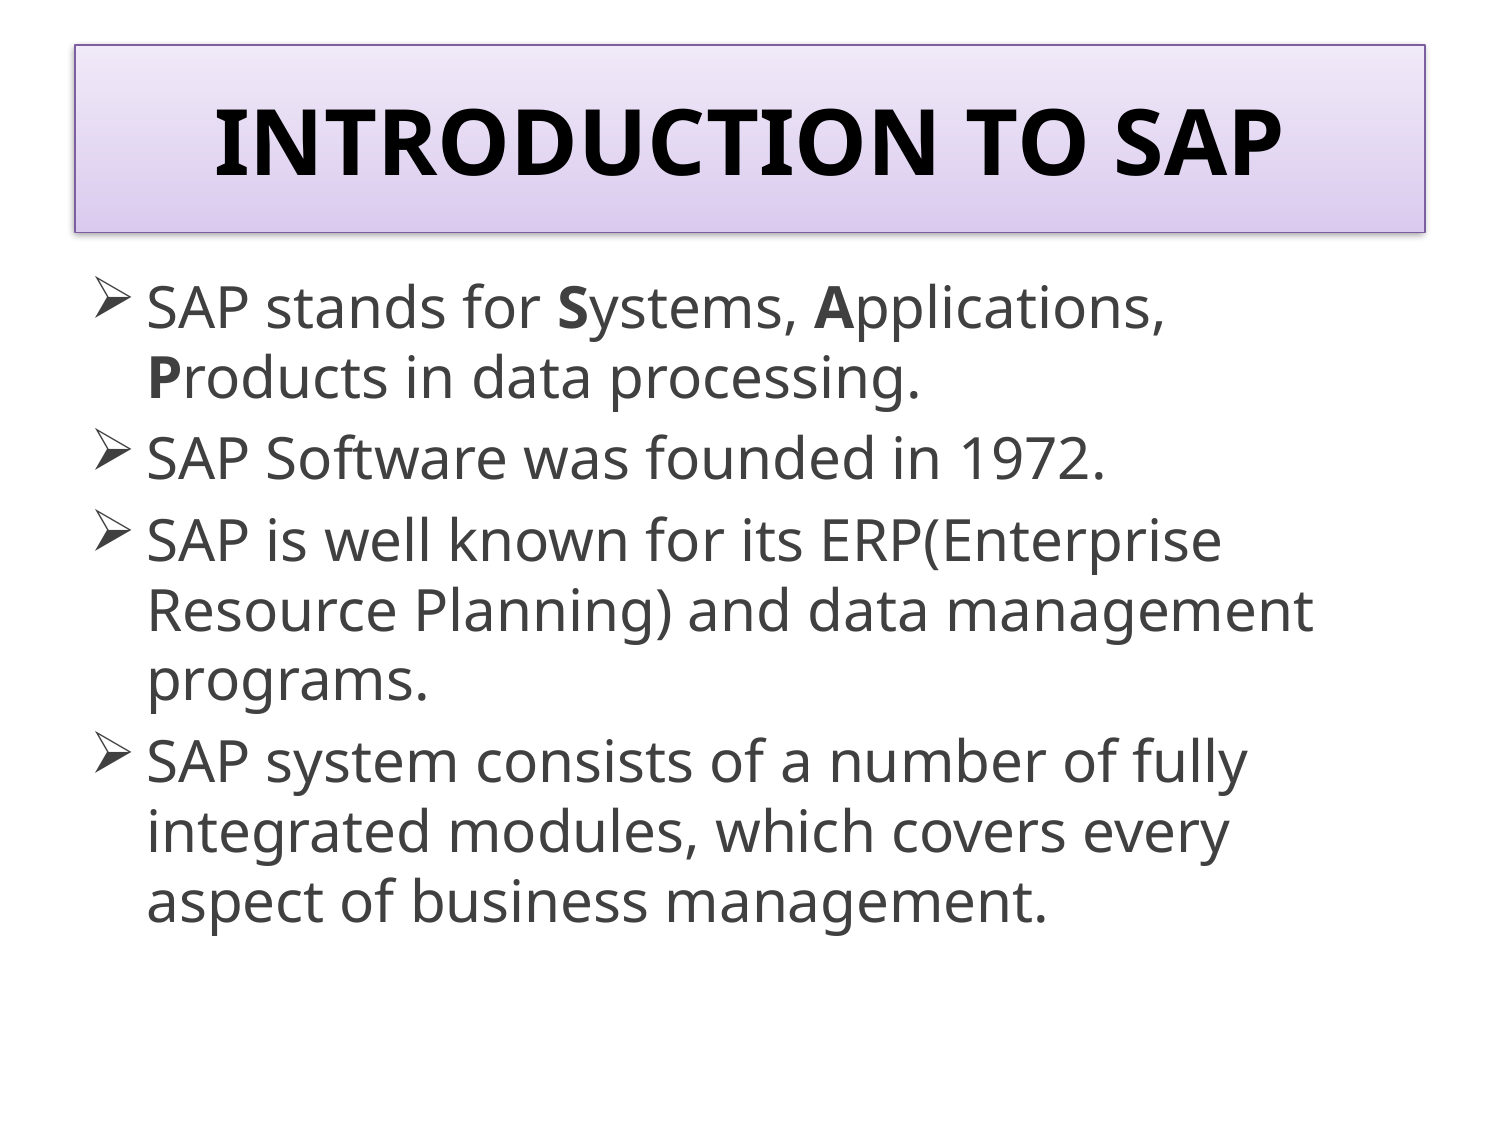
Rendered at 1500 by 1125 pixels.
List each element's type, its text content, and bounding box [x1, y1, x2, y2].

list SAP stands for Systems, Applications, Products in data processing. SAP Software was founded in 1972. SAP is well known for its ERP(Enterprise Resource Planning) and data management programs. SAP system consists of a number of fully integrated modules, which covers every aspect of business management. [75, 262, 1425, 1005]
title INTRODUCTION TO SAP [74, 44, 1426, 233]
